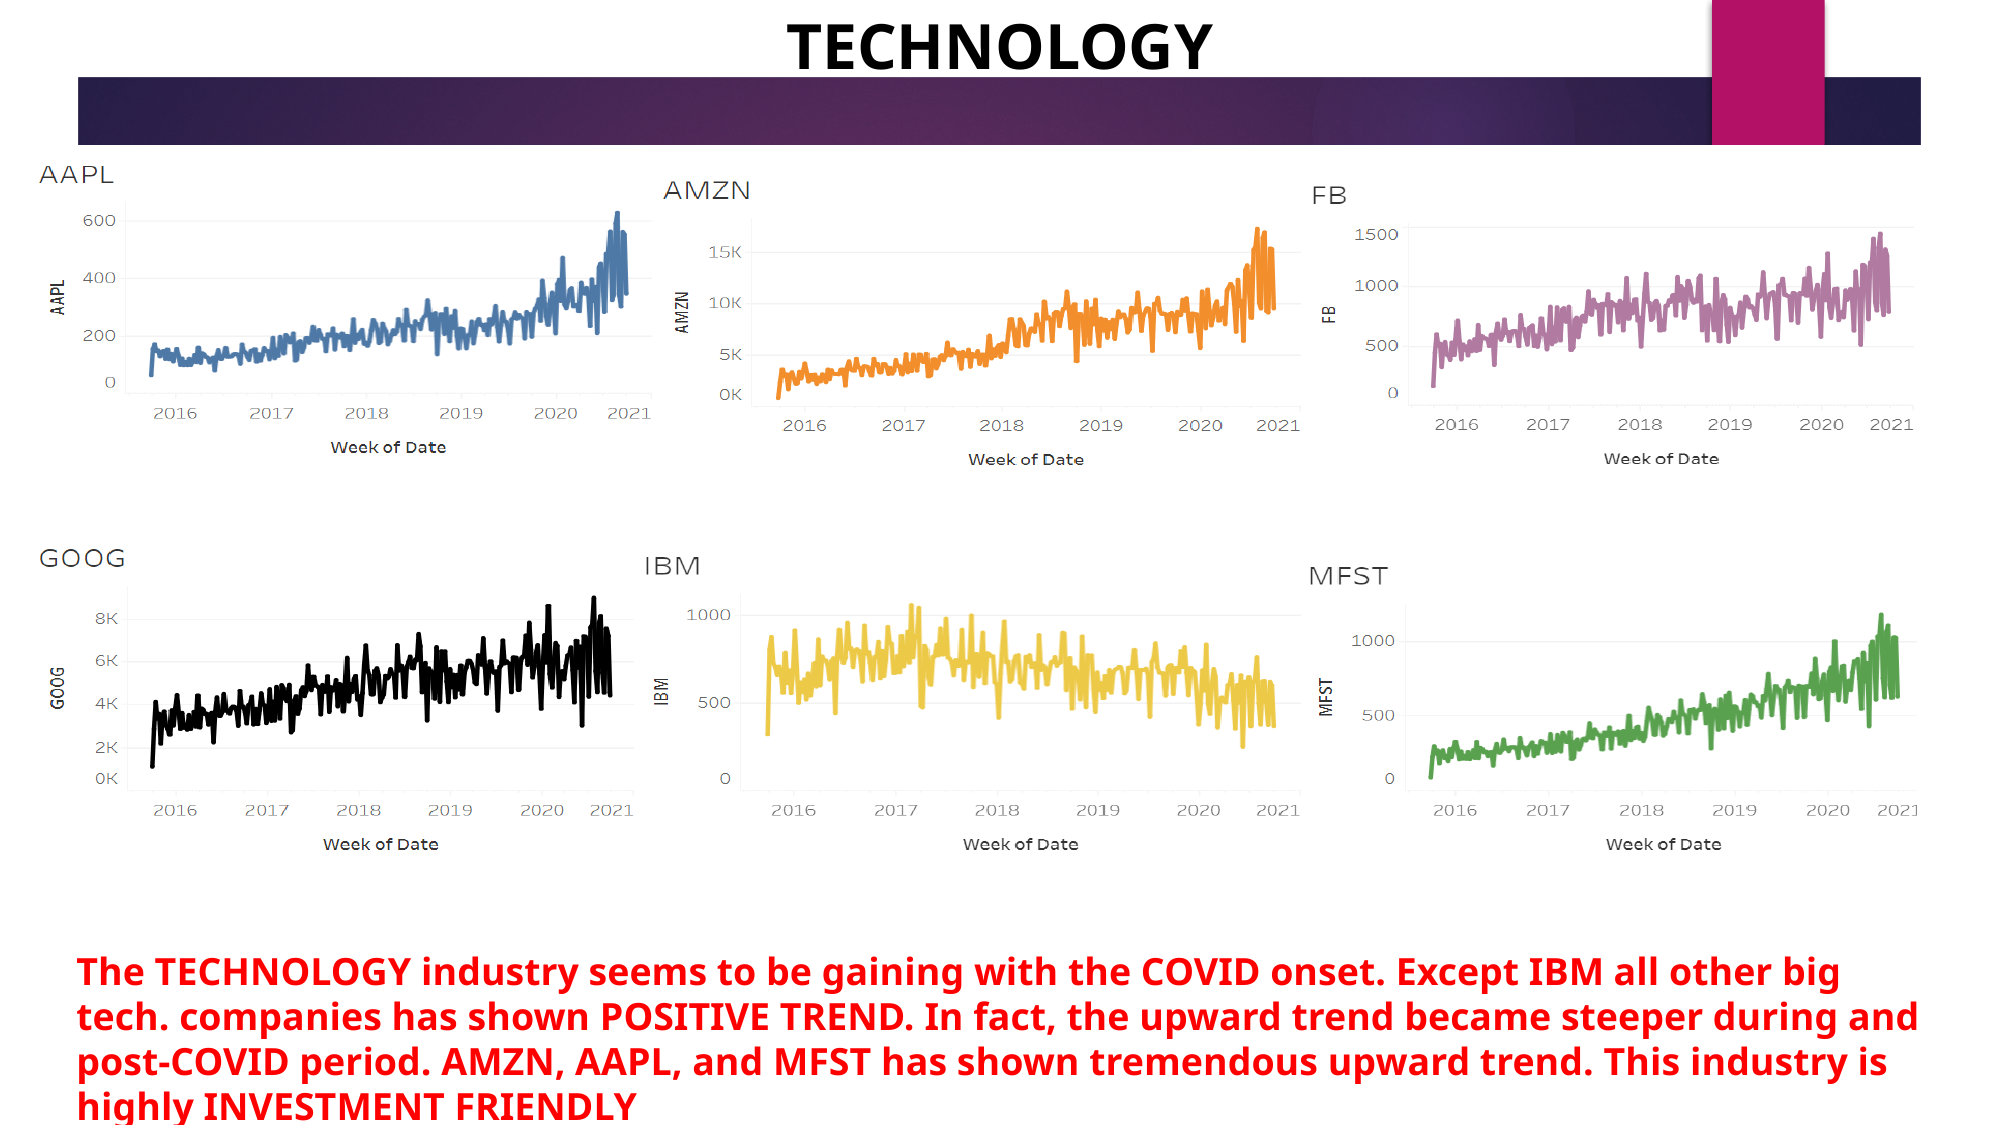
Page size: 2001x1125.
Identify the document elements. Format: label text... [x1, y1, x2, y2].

text_box The TECHNOLOGY industry seems to be gaining with the COVID onset. Except IBM all other big tech. companies has shown POSITIVE TREND. In fact, the upward trend became steeper during and post-COVID period. AMZN, AAPL, and MFST has shown tremendous upward trend. This industry is highly INVESTMENT FRIENDLY [61, 940, 1939, 1125]
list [23, 145, 1957, 902]
title TECHNOLOGY [137, 15, 1863, 75]
